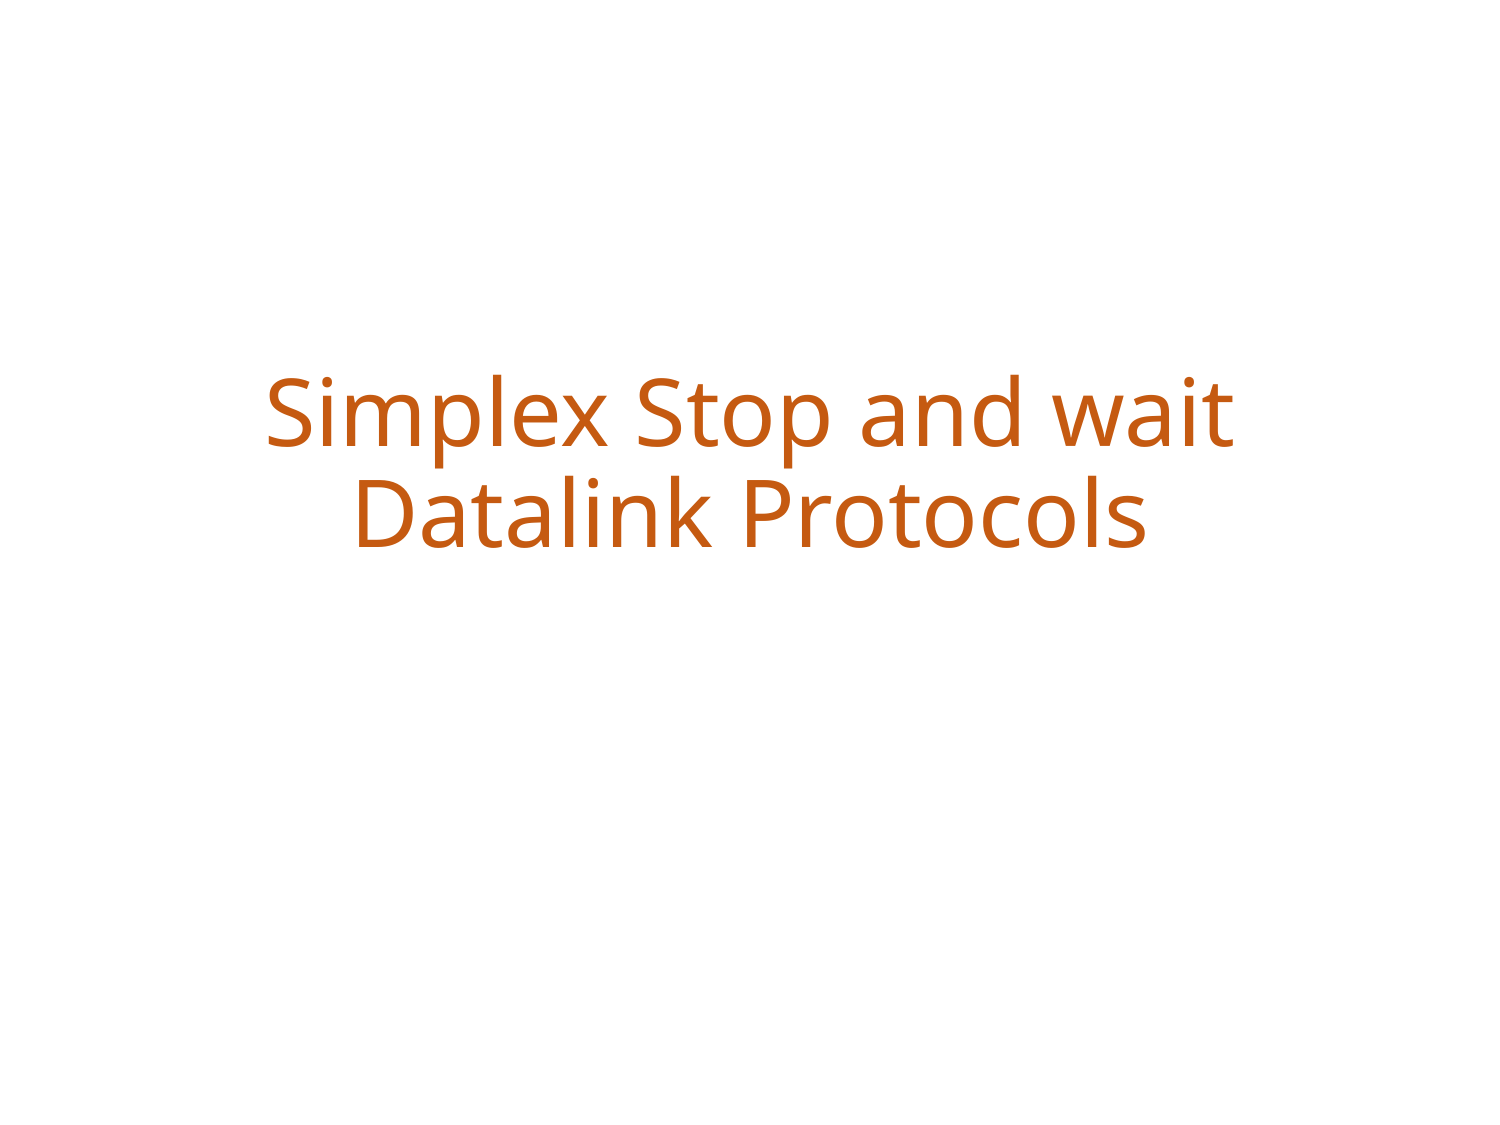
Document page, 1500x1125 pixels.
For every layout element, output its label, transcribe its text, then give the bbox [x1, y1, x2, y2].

title Simplex Stop and wait Datalink Protocols [187, 184, 1313, 576]
